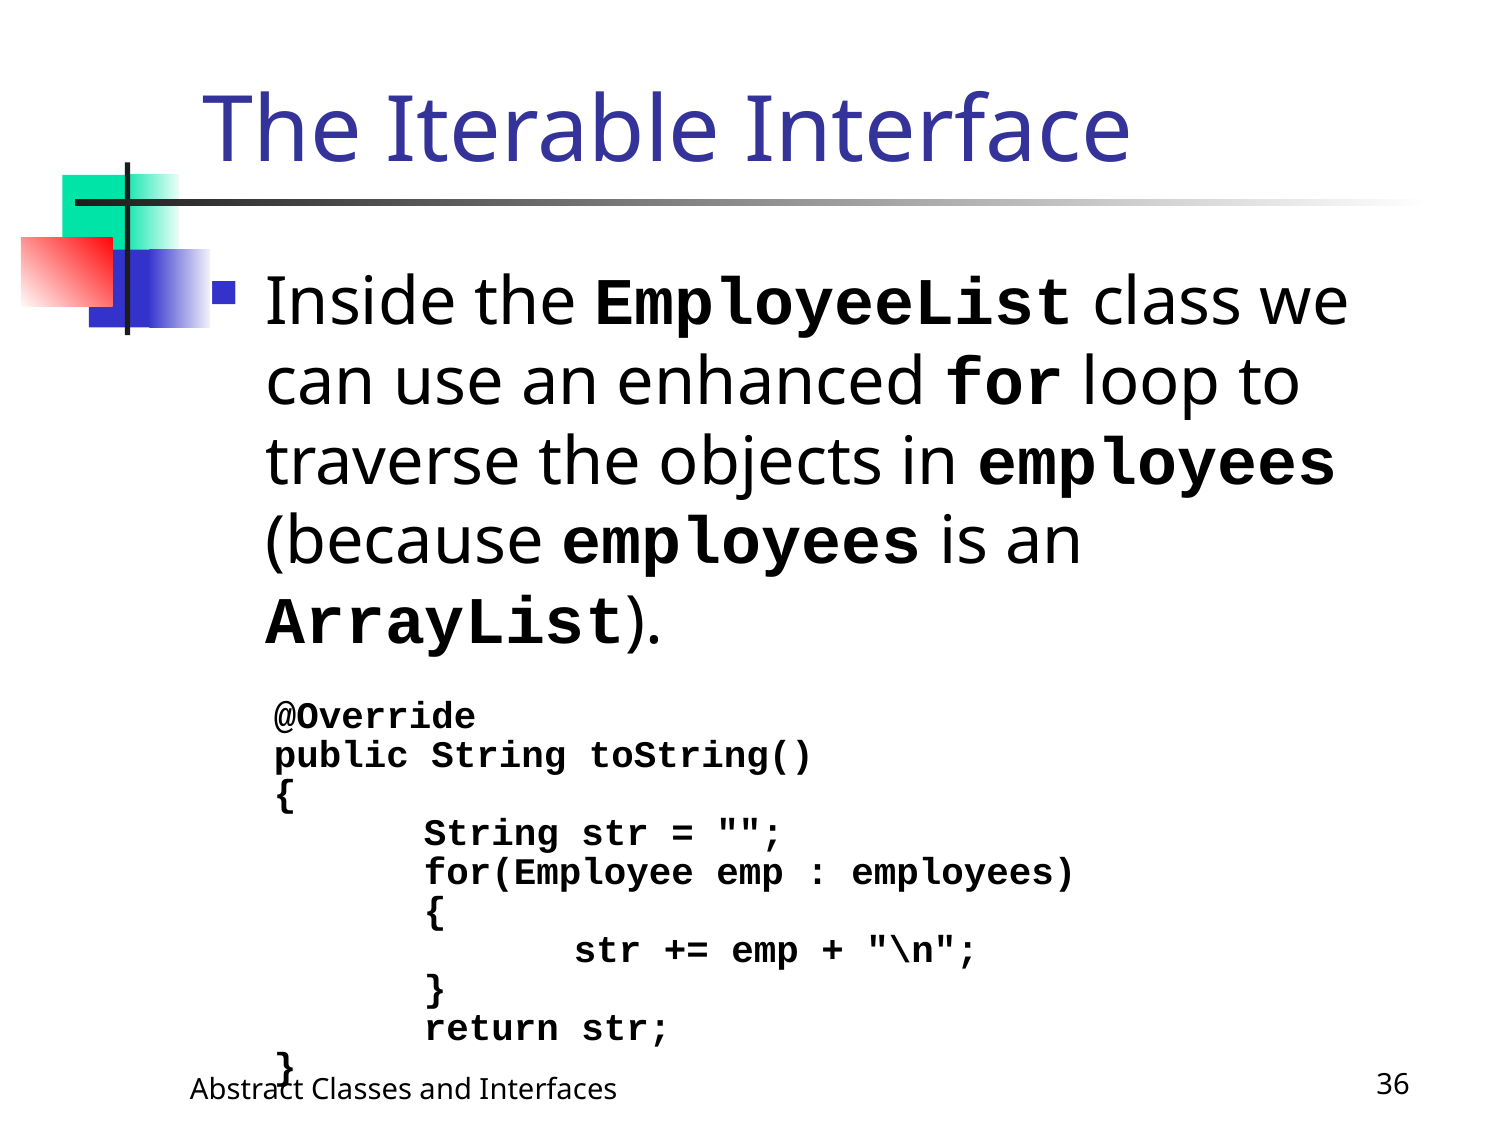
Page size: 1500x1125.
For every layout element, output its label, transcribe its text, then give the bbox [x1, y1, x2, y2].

slide_number 36 [1112, 1037, 1426, 1113]
footer Abstract Classes and Interfaces [174, 1037, 651, 1113]
title The Iterable Interface [187, 0, 1467, 188]
list Inside the EmployeeList class we can use an enhanced for loop to traverse the objects in employees (because employees is an ArrayList). @Override public String toString() { String str = ""; for(Employee emp : employees) { str += emp + "\n"; } return str; } [193, 249, 1470, 1007]
